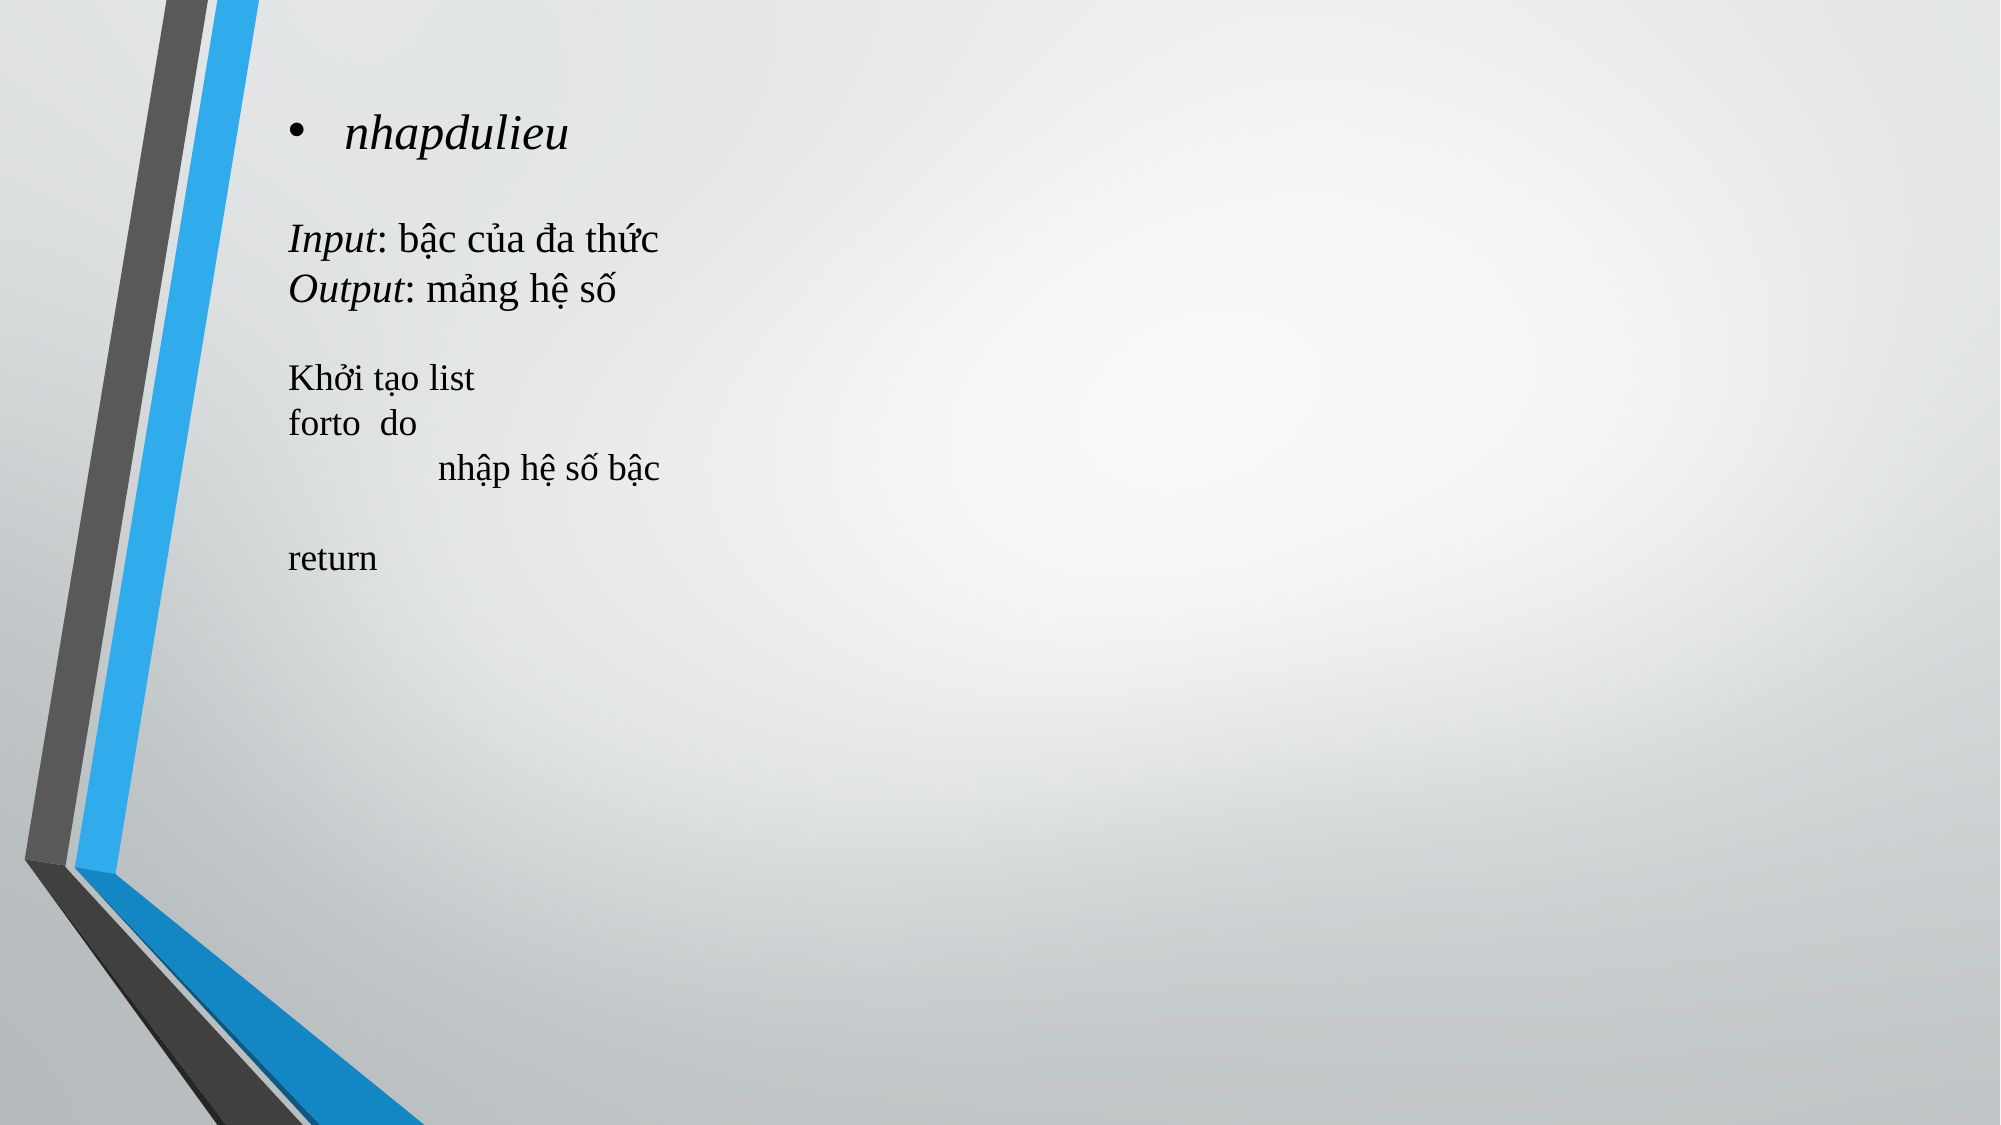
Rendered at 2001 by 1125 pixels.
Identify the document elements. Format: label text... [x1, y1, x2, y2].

text_box nhapdulieu [273, 92, 1902, 167]
text_box Input: bậc của đa thức Output: mảng hệ số [273, 203, 1902, 319]
